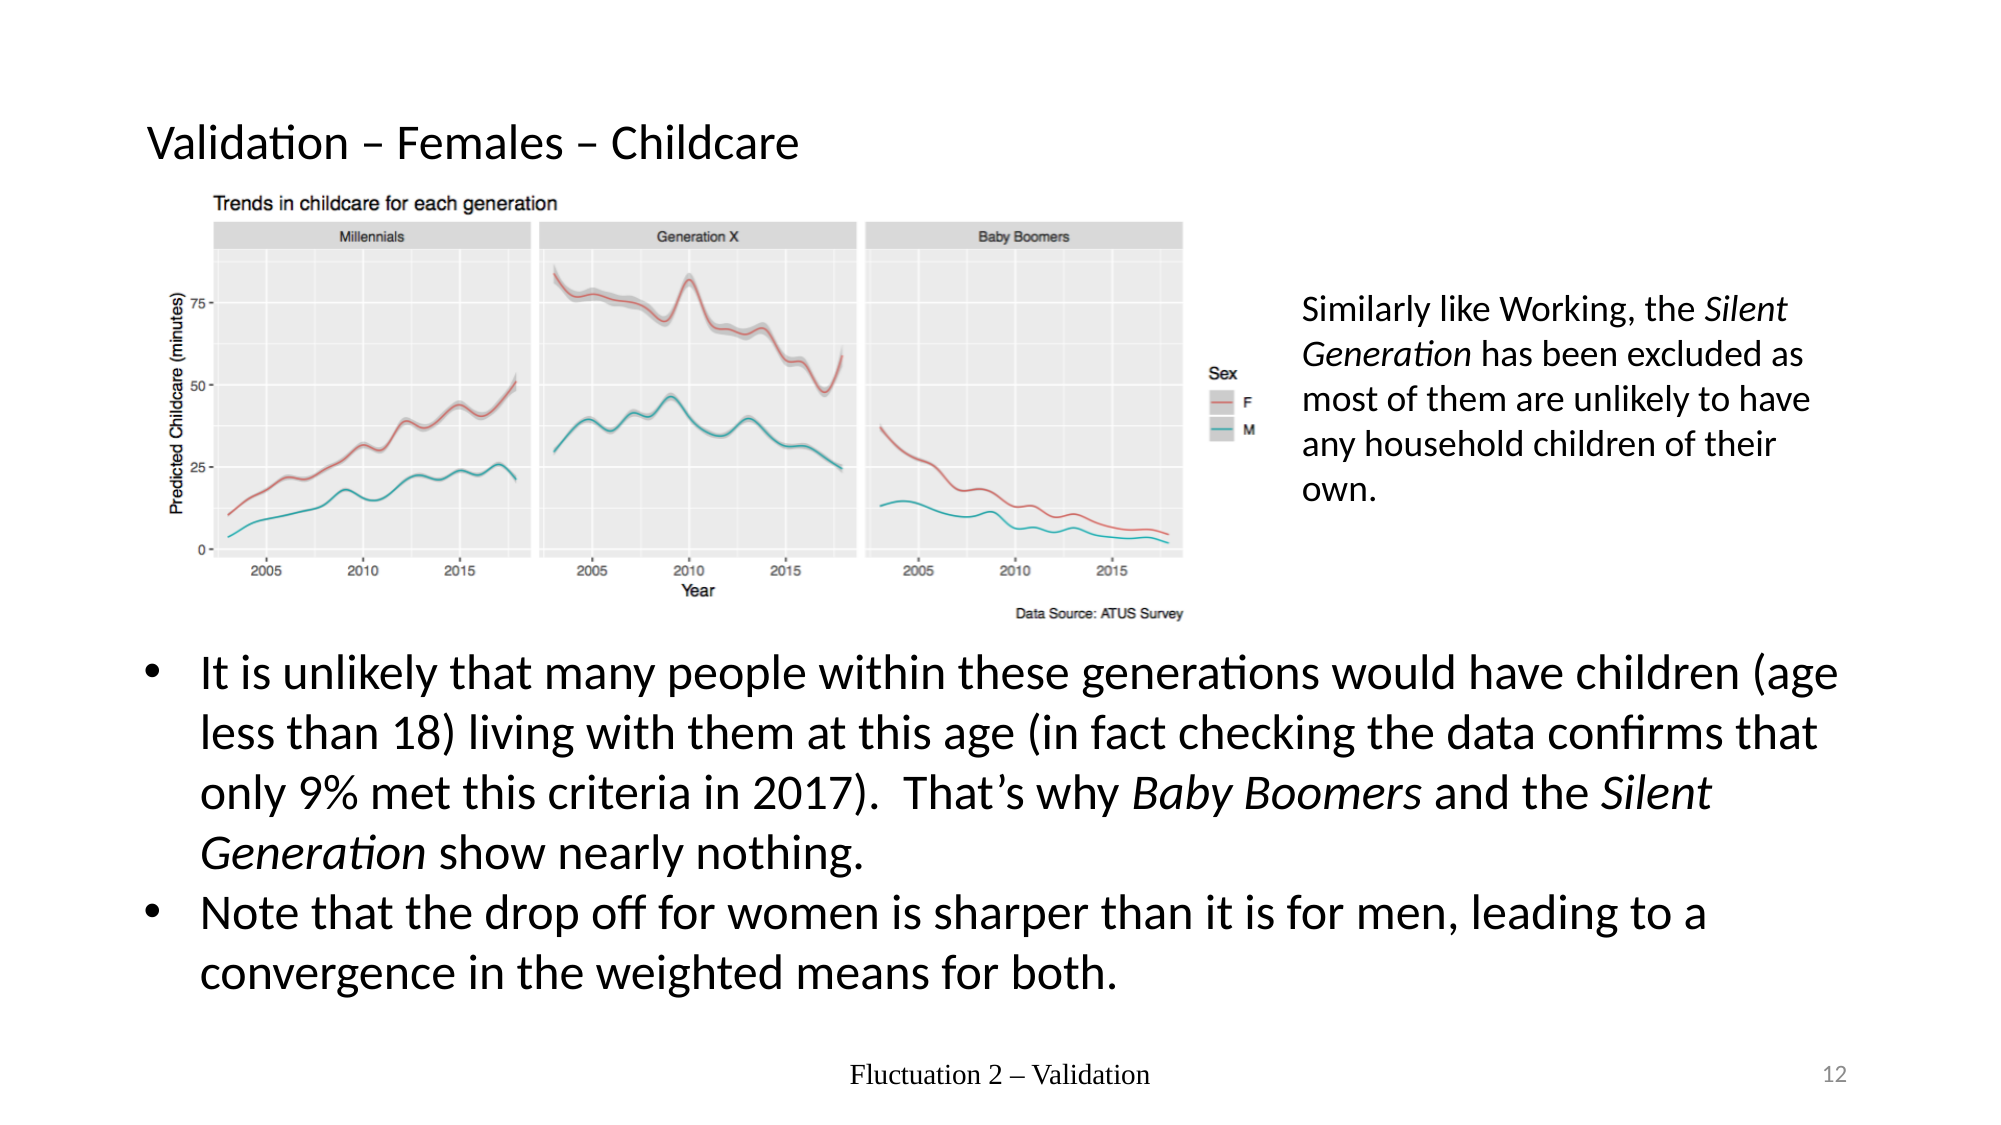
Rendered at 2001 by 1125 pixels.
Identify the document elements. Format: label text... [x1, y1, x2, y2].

slide_number 12 [1412, 1068, 1863, 1103]
picture [128, 178, 1288, 633]
footer Fluctuation 2 – Validation [662, 1068, 1338, 1103]
text_box It is unlikely that many people within these generations would have children (age less than 18) living with them at this age (in fact checking the data confirms that only 9% met this criteria in 2017). That’s why Baby Boomers and the Silent Generation show nearly nothing. Note that the drop off for women is sharper than it is for men, leading to a convergence in the weighted means for both. [128, 632, 1863, 1068]
text_box Similarly like Working, the Silent Generation has been excluded as most of them are unlikely to have any household children of their own. [1288, 276, 1863, 517]
text_box Validation – Females – Childcare [132, 102, 816, 178]
